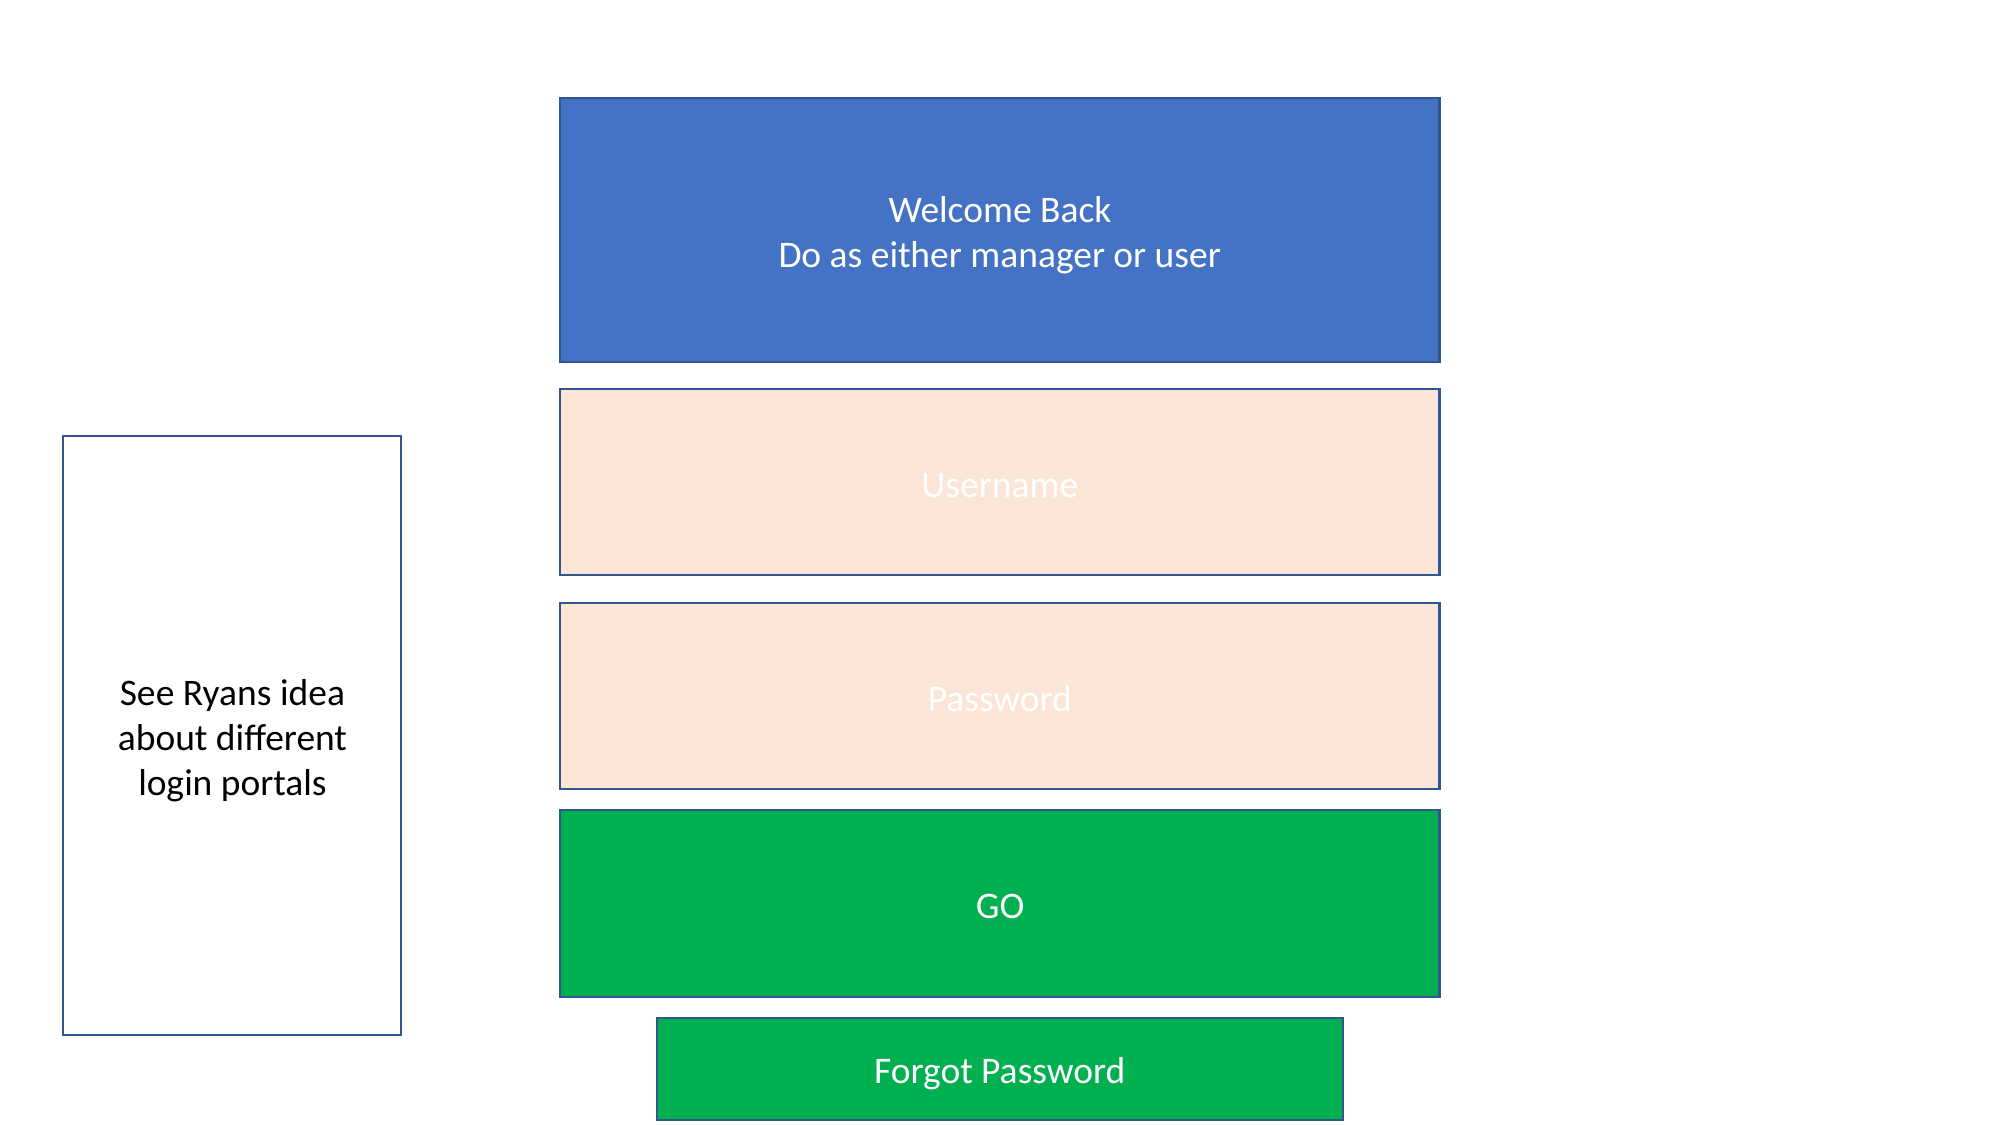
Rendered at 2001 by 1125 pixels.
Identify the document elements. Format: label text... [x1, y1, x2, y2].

text_box Welcome Back Do as either manager or user [559, 97, 1441, 363]
text_box Username [559, 388, 1441, 576]
text_box Forgot Password [656, 1017, 1344, 1121]
text_box Password [559, 602, 1441, 790]
text_box See Ryans idea about different login portals [62, 435, 402, 1036]
text_box GO [559, 809, 1441, 998]
